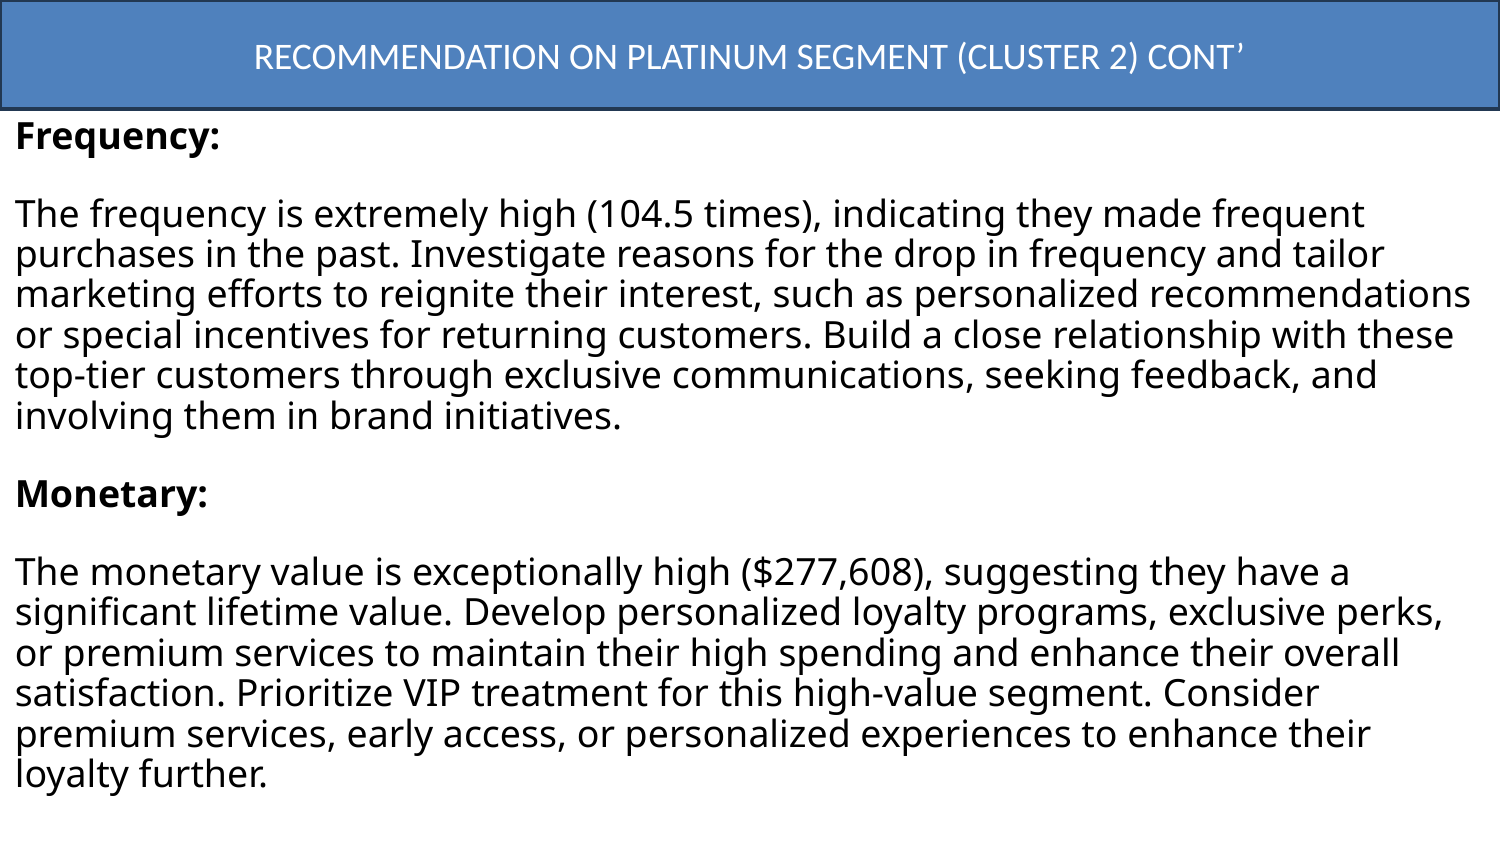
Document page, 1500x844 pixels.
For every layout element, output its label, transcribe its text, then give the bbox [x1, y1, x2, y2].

text_box RECOMMENDATION ON PLATINUM SEGMENT (CLUSTER 2) CONT’ [0, 0, 1500, 109]
text_box Frequency: The frequency is extremely high (104.5 times), indicating they made frequent purchases in the past. Investigate reasons for the drop in frequency and tailor marketing efforts to reignite their interest, such as personalized recommendations or special incentives for returning customers. Build a close relationship with these top-tier customers through exclusive communications, seeking feedback, and involving them in brand initiatives. Monetary: The monetary value is exceptionally high ($277,608), suggesting they have a significant lifetime value. Develop personalized loyalty programs, exclusive perks, or premium services to maintain their high spending and enhance their overall satisfaction. Prioritize VIP treatment for this high-value segment. Consider premium services, early access, or personalized experiences to enhance their loyalty further. [0, 109, 1500, 803]
